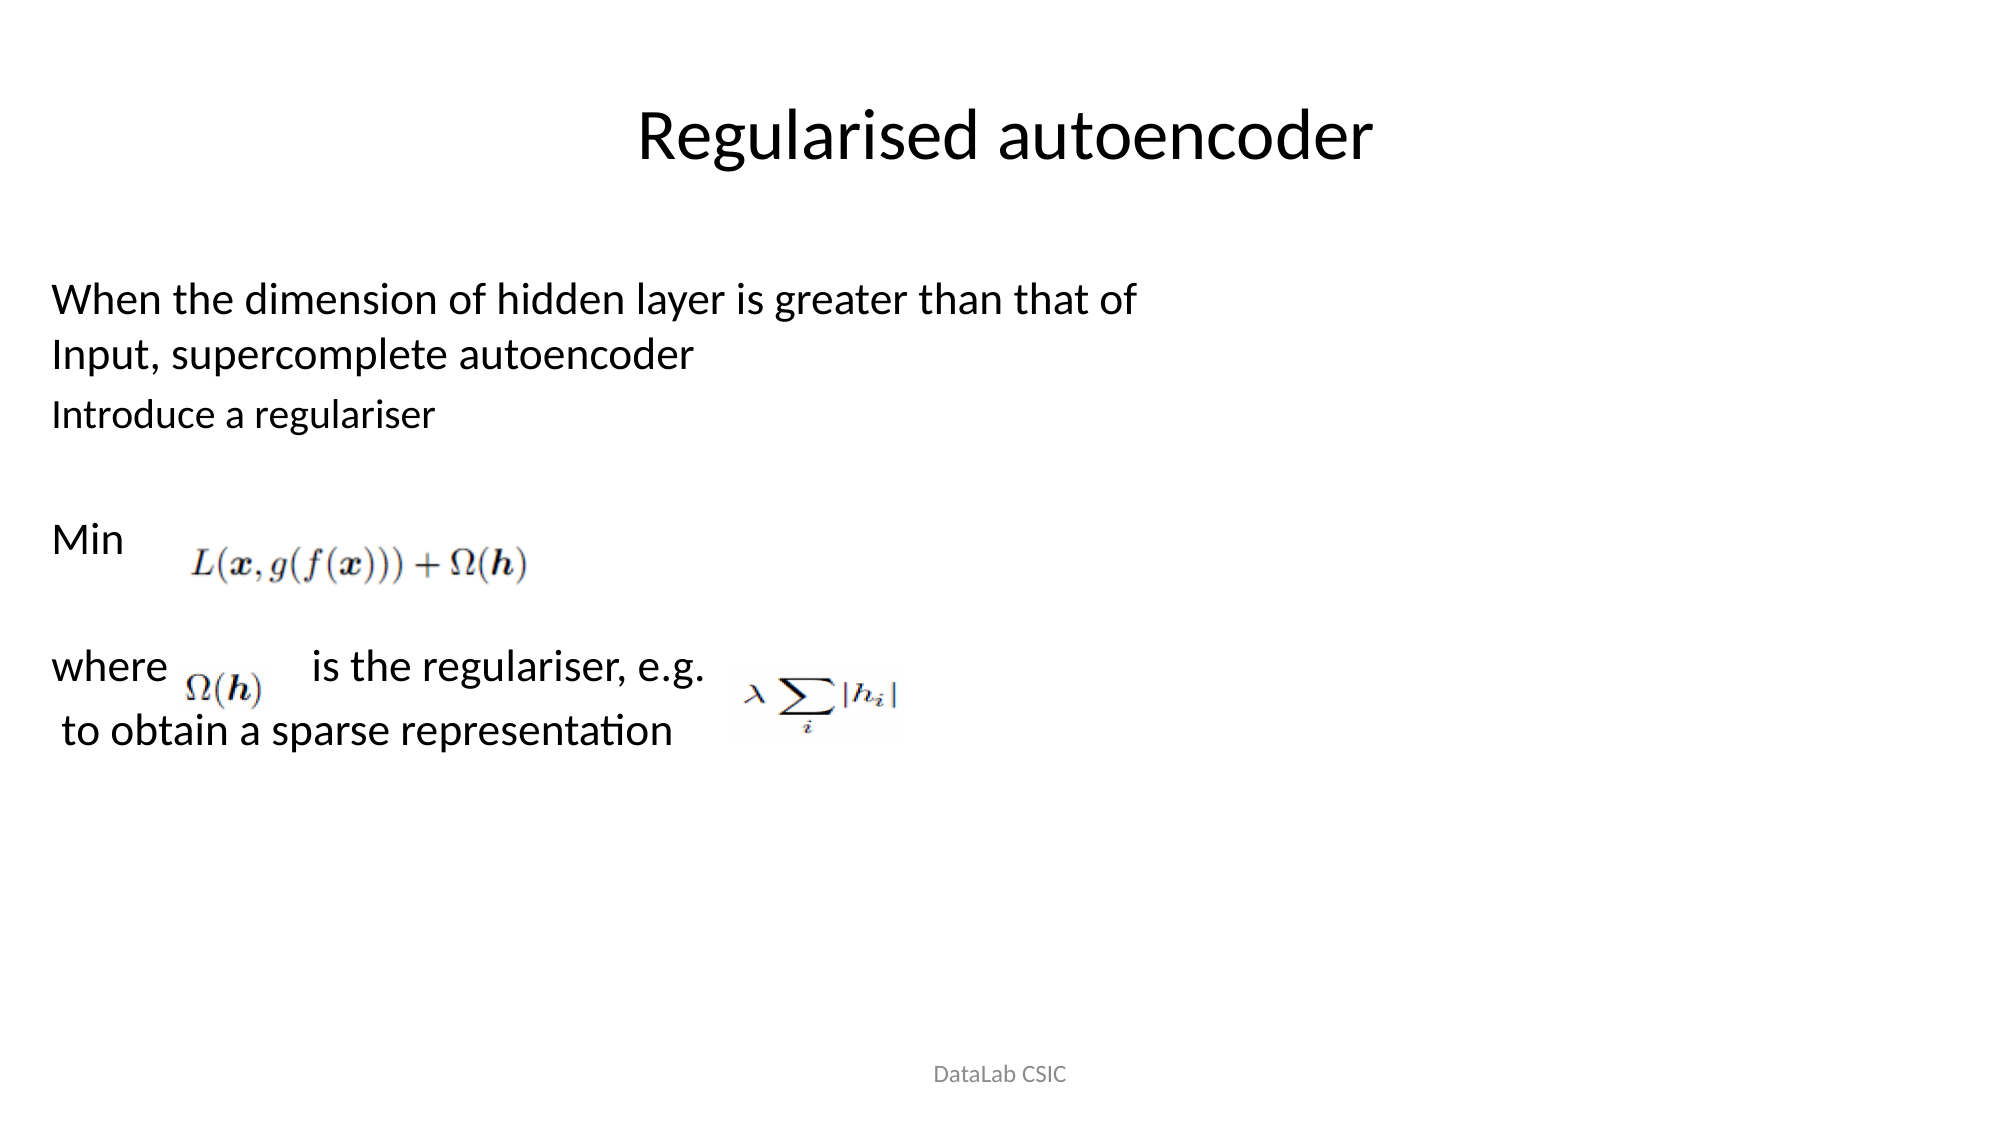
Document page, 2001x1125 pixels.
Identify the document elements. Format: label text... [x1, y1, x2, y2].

title Regularised autoencoder [34, 21, 1979, 239]
picture [175, 530, 556, 600]
picture [731, 663, 905, 740]
footer DataLab CSIC [683, 1042, 1317, 1103]
list When the dimension of hidden layer is greater than that of Input, supercomplete autoencoder Introduce a regulariser Min where is the regulariser, e.g. to obtain a sparse representation [34, 261, 1979, 975]
picture [175, 663, 270, 711]
